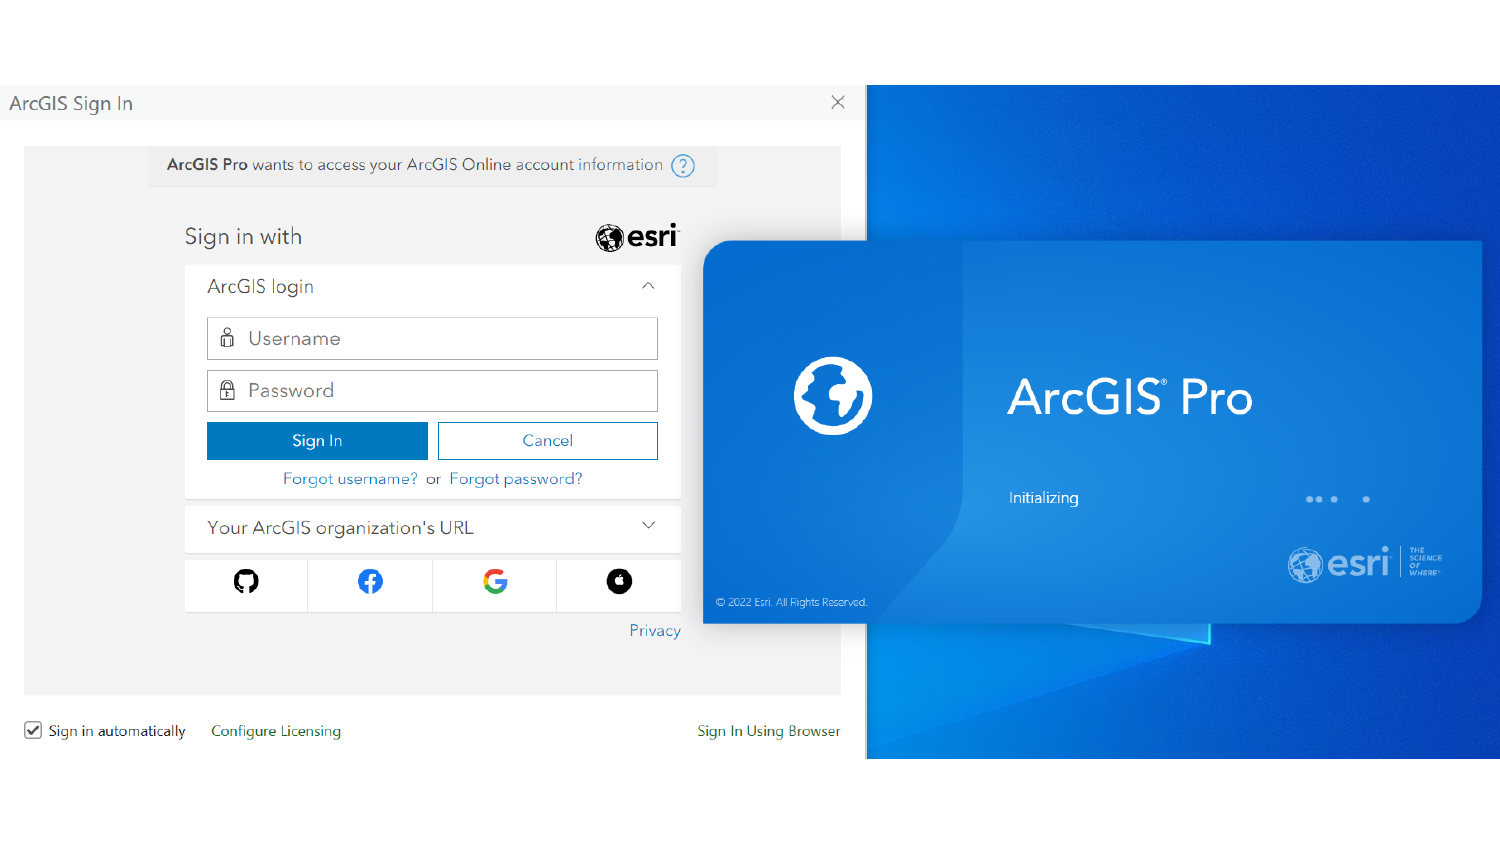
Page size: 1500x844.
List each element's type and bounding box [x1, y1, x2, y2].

picture [0, 85, 1500, 759]
